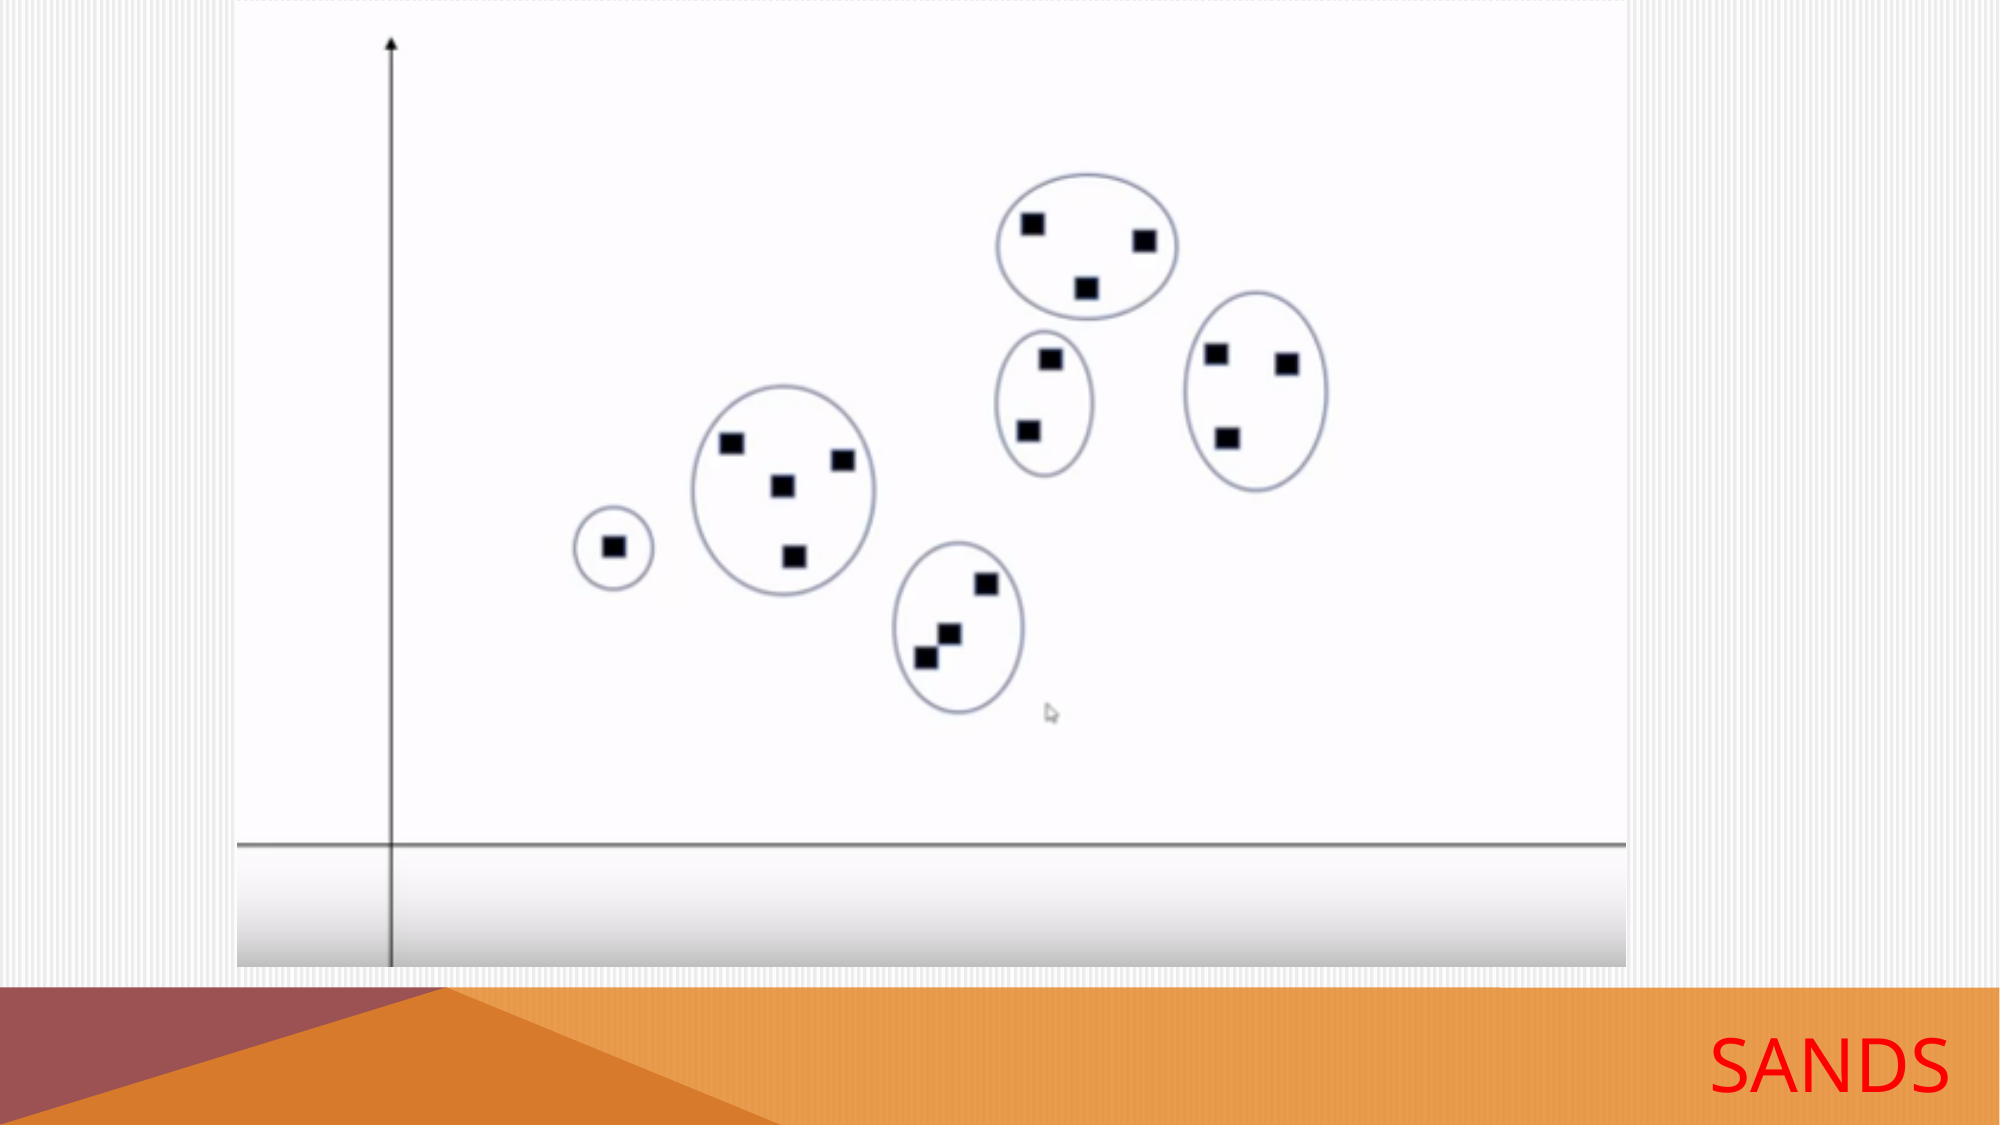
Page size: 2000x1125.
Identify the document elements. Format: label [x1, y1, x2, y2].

list [237, 1, 1626, 967]
